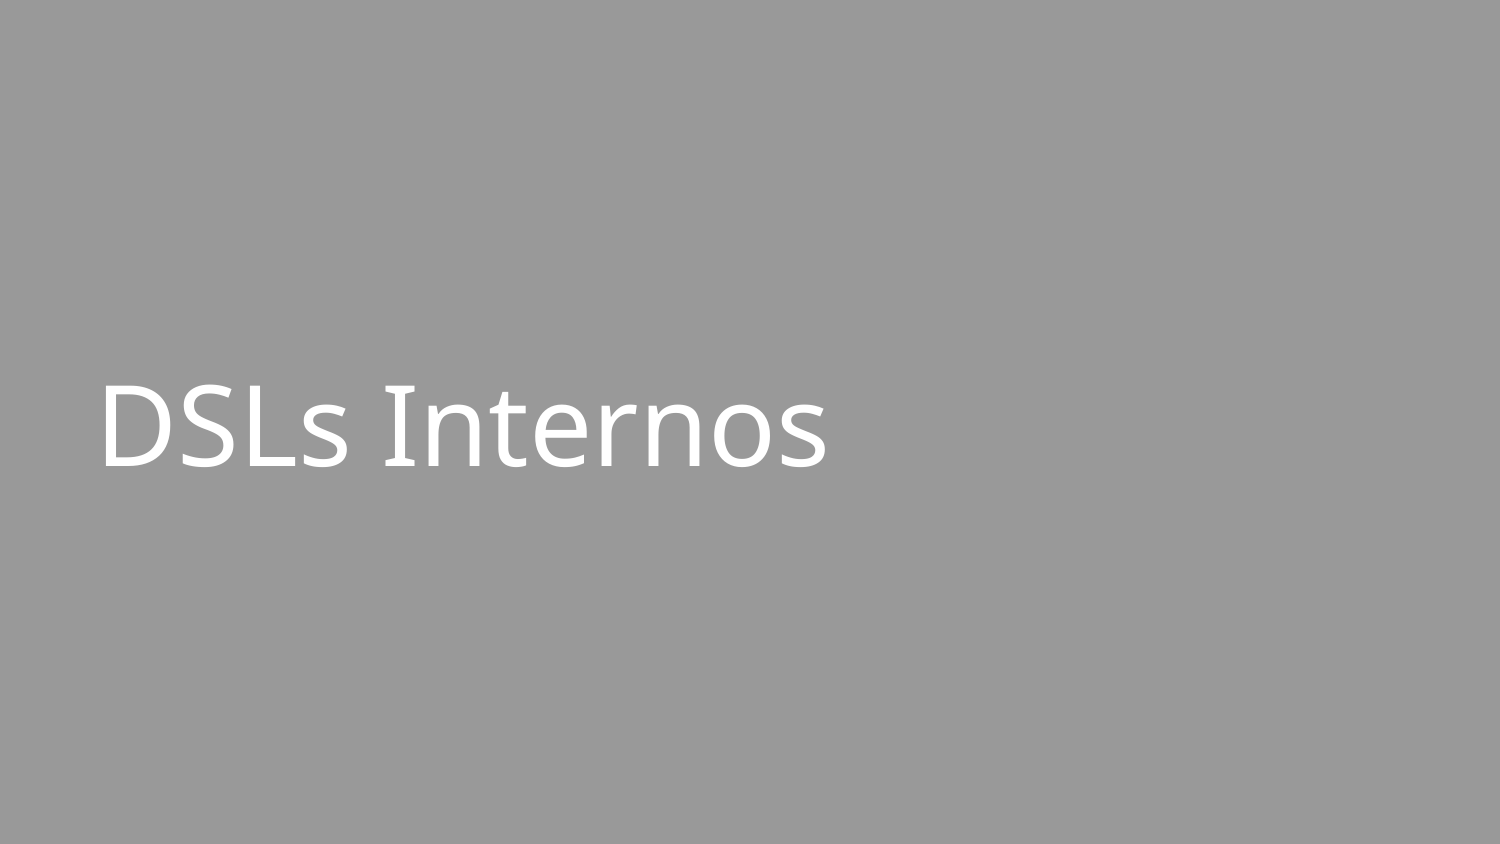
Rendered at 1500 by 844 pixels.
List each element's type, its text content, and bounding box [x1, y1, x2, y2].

title DSLs Internos [80, 86, 1012, 757]
